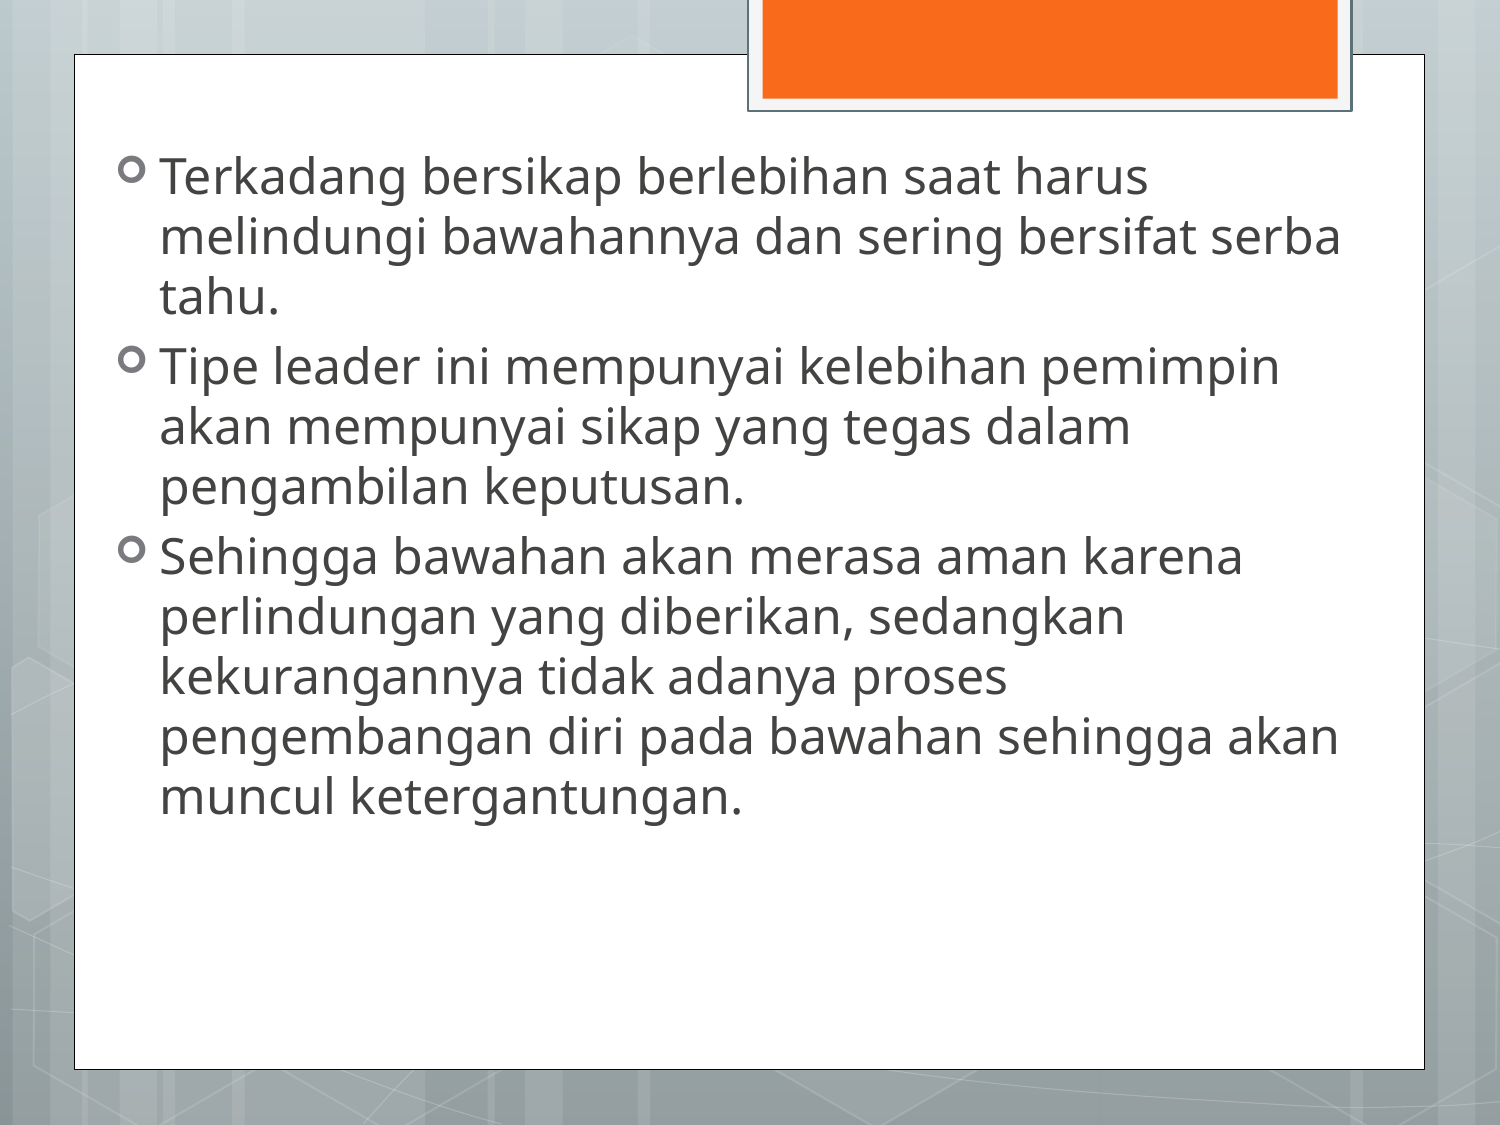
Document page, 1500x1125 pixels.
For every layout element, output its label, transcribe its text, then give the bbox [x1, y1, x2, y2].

list Terkadang bersikap berlebihan saat harus melindungi bawahannya dan sering bersifat serba tahu. Tipe leader ini mempunyai kelebihan pemimpin akan mempunyai sikap yang tegas dalam pengambilan keputusan. Sehingga bawahan akan merasa aman karena perlindungan yang diberikan, sedangkan kekurangannya tidak adanya proses pengembangan diri pada bawahan sehingga akan muncul ketergantungan. [88, 137, 1388, 1000]
